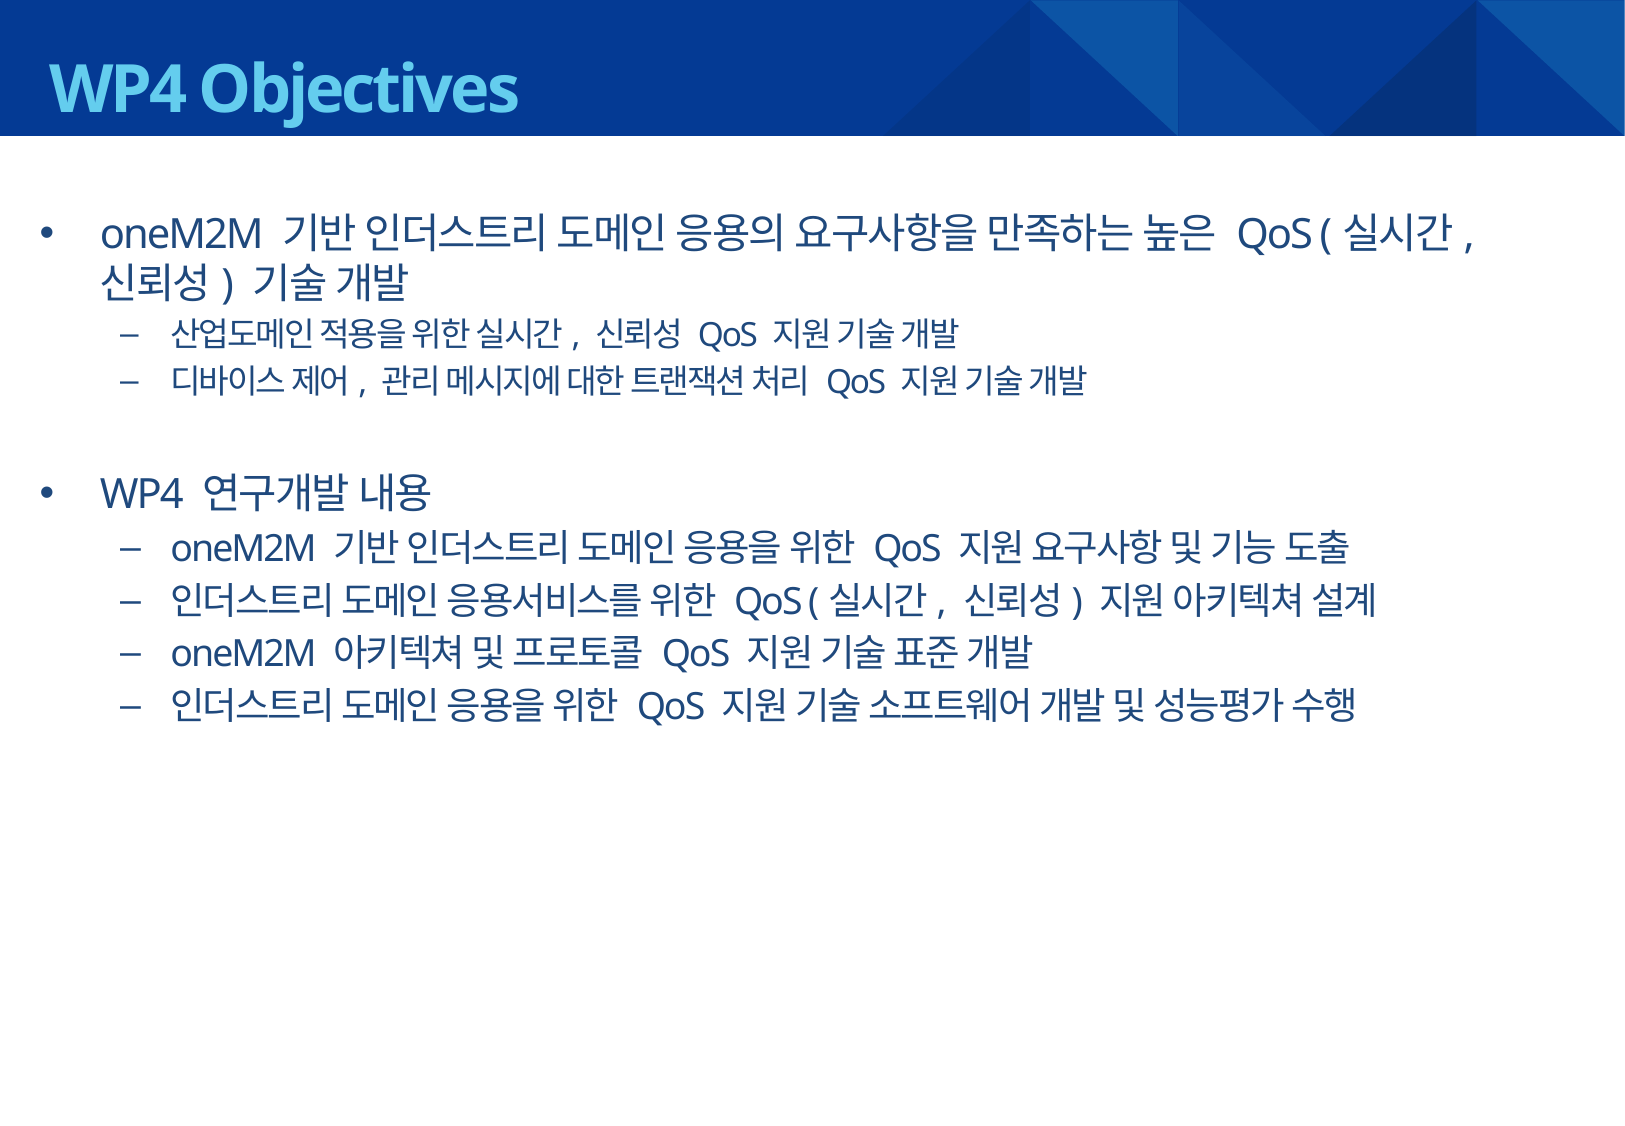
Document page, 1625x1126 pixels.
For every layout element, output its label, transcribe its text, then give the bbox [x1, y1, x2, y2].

text_box oneM2M 기반 인더스트리 도메인 응용의 요구사항을 만족하는 높은 QoS (실시간, 신뢰성) 기술 개발 산업도메인 적용을 위한 실시간, 신뢰성 QoS 지원 기술 개발 디바이스 제어, 관리 메시지에 대한 트랜잭션 처리 QoS 지원 기술 개발 WP4 연구개발 내용 oneM2M 기반 인더스트리 도메인 응용을 위한 QoS 지원 요구사항 및 기능 도출 인더스트리 도메인 응용서비스를 위한 QoS (실시간, 신뢰성) 지원 아키텍쳐 설계 oneM2M 아키텍쳐 및 프로토콜 QoS 지원 기술 표준 개발 인더스트리 도메인 응용을 위한 QoS 지원 기술 소프트웨어 개발 및 성능평가 수행 [23, 198, 1544, 1117]
text_box WP4 Objectives [34, 37, 536, 133]
